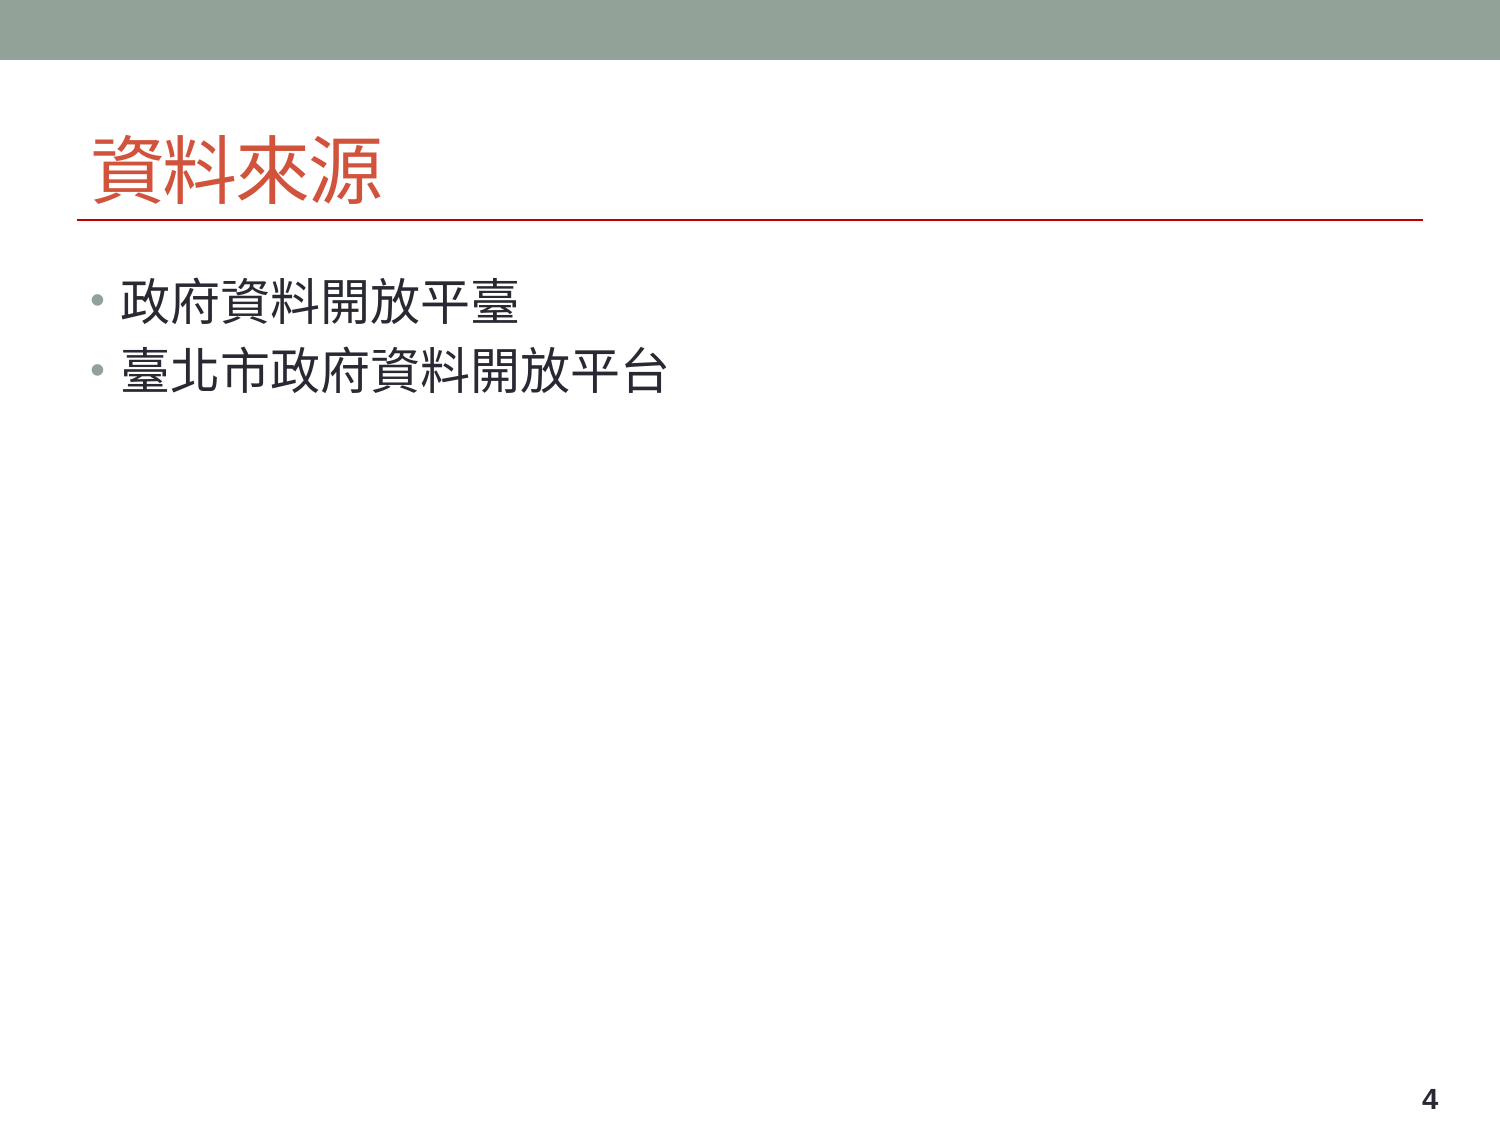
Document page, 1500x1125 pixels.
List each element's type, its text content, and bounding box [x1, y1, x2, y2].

title 資料來源 [75, 87, 1425, 250]
slide_number 4 [1407, 1071, 1495, 1125]
list 政府資料開放平臺 臺北市政府資料開放平台 [75, 262, 1447, 1063]
